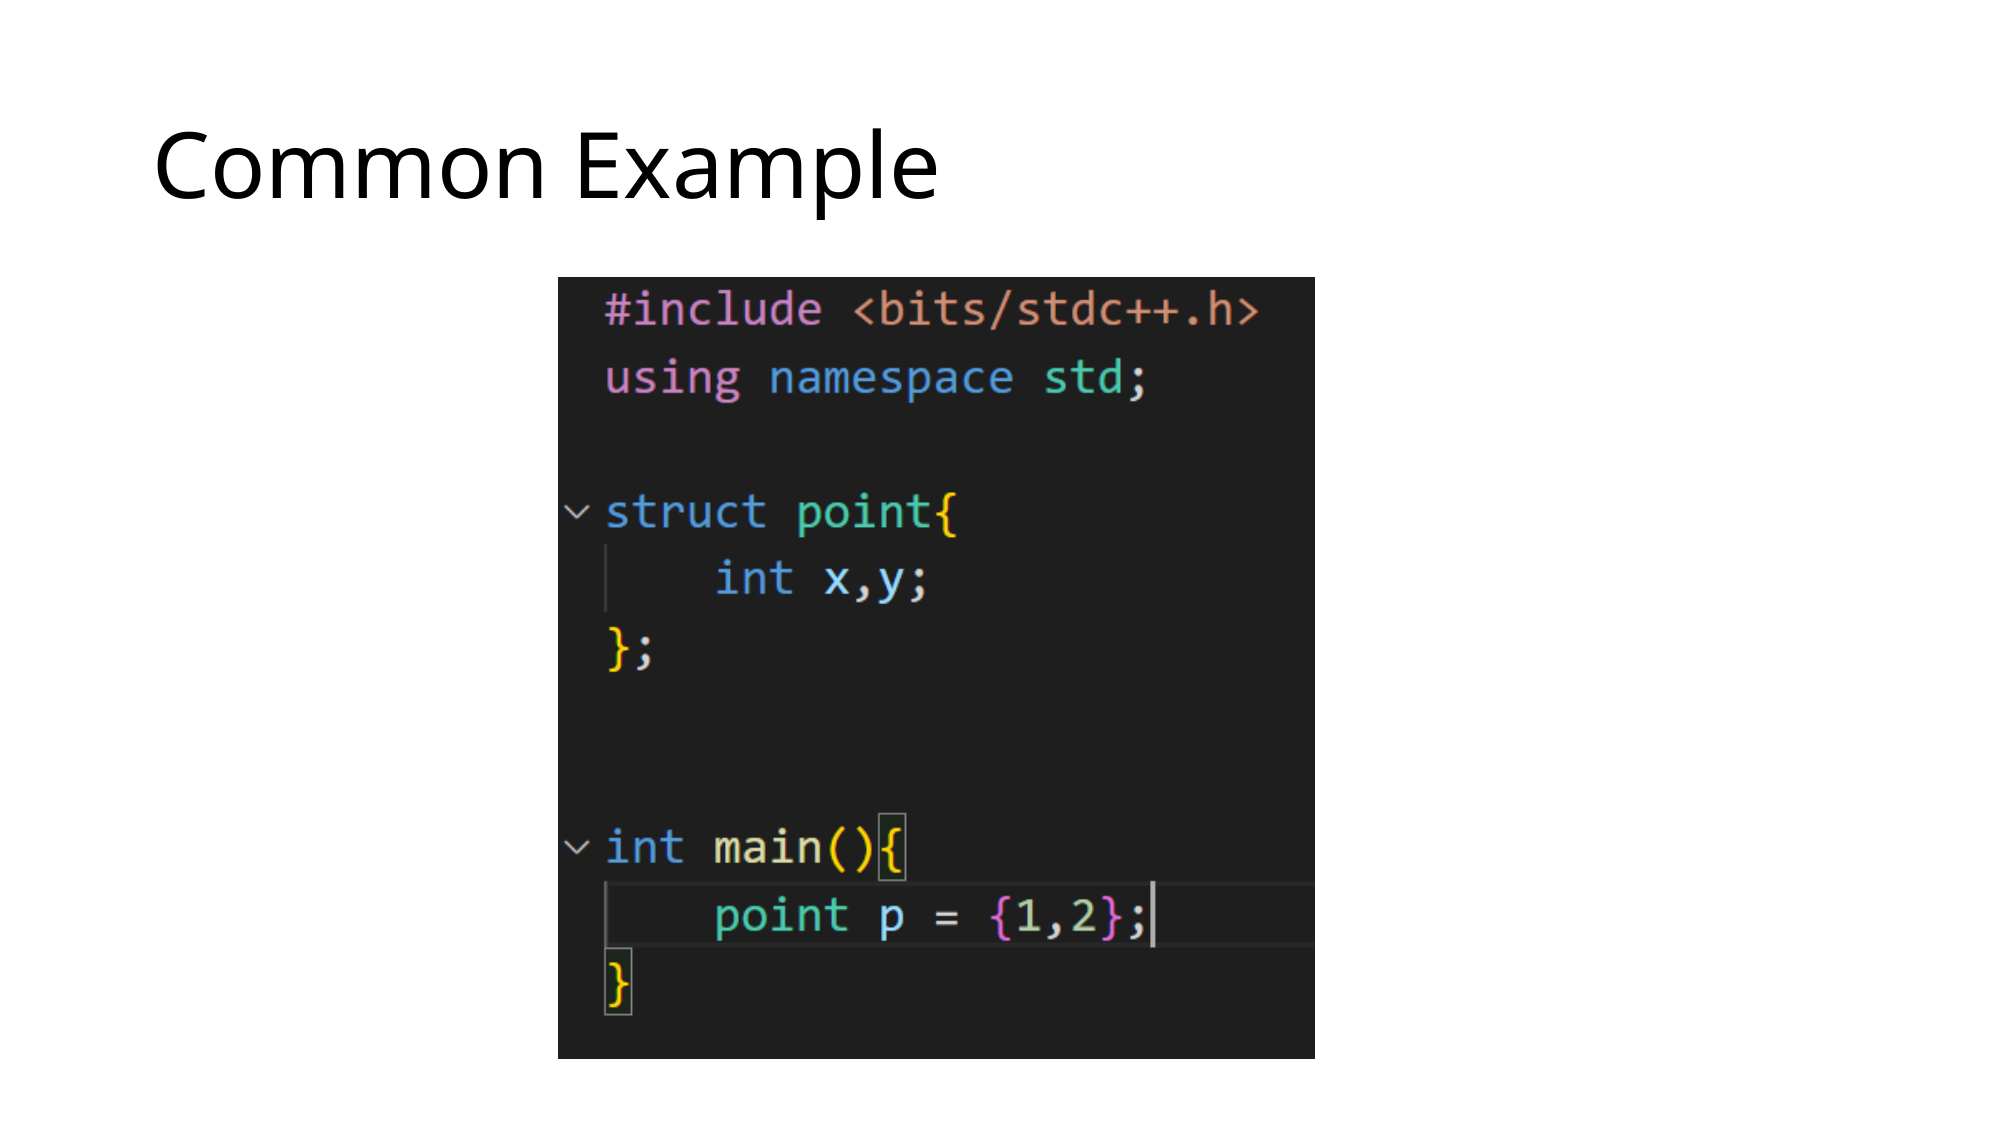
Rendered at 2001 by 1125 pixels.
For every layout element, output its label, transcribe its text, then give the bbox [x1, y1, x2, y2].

title Common Example [137, 59, 1863, 278]
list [558, 277, 1315, 1059]
